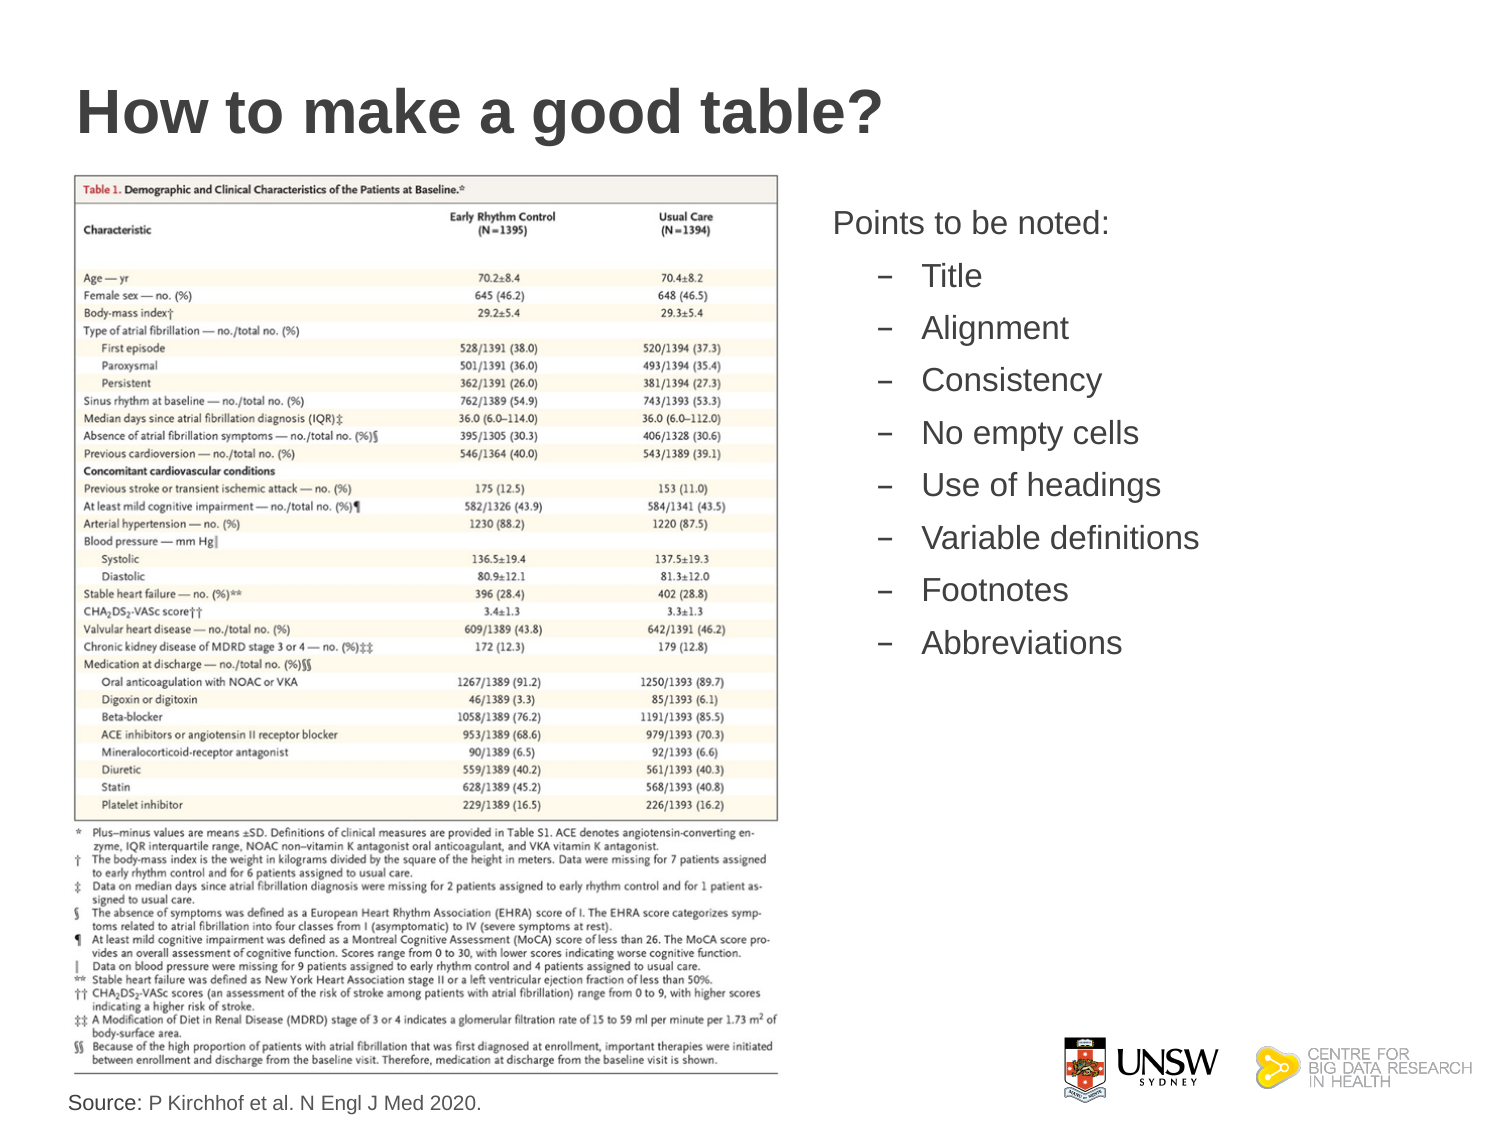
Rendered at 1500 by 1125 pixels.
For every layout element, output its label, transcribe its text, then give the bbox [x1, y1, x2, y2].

list Points to be noted: Title Alignment Consistency No empty cells Use of headings Variable definitions Footnotes Abbreviations [832, 201, 1424, 957]
picture [71, 172, 781, 1078]
text_box Source: P Kirchhof et al. N Engl J Med 2020. [53, 1080, 597, 1122]
picture [1045, 1023, 1495, 1118]
title How to make a good table? [76, 71, 1424, 147]
